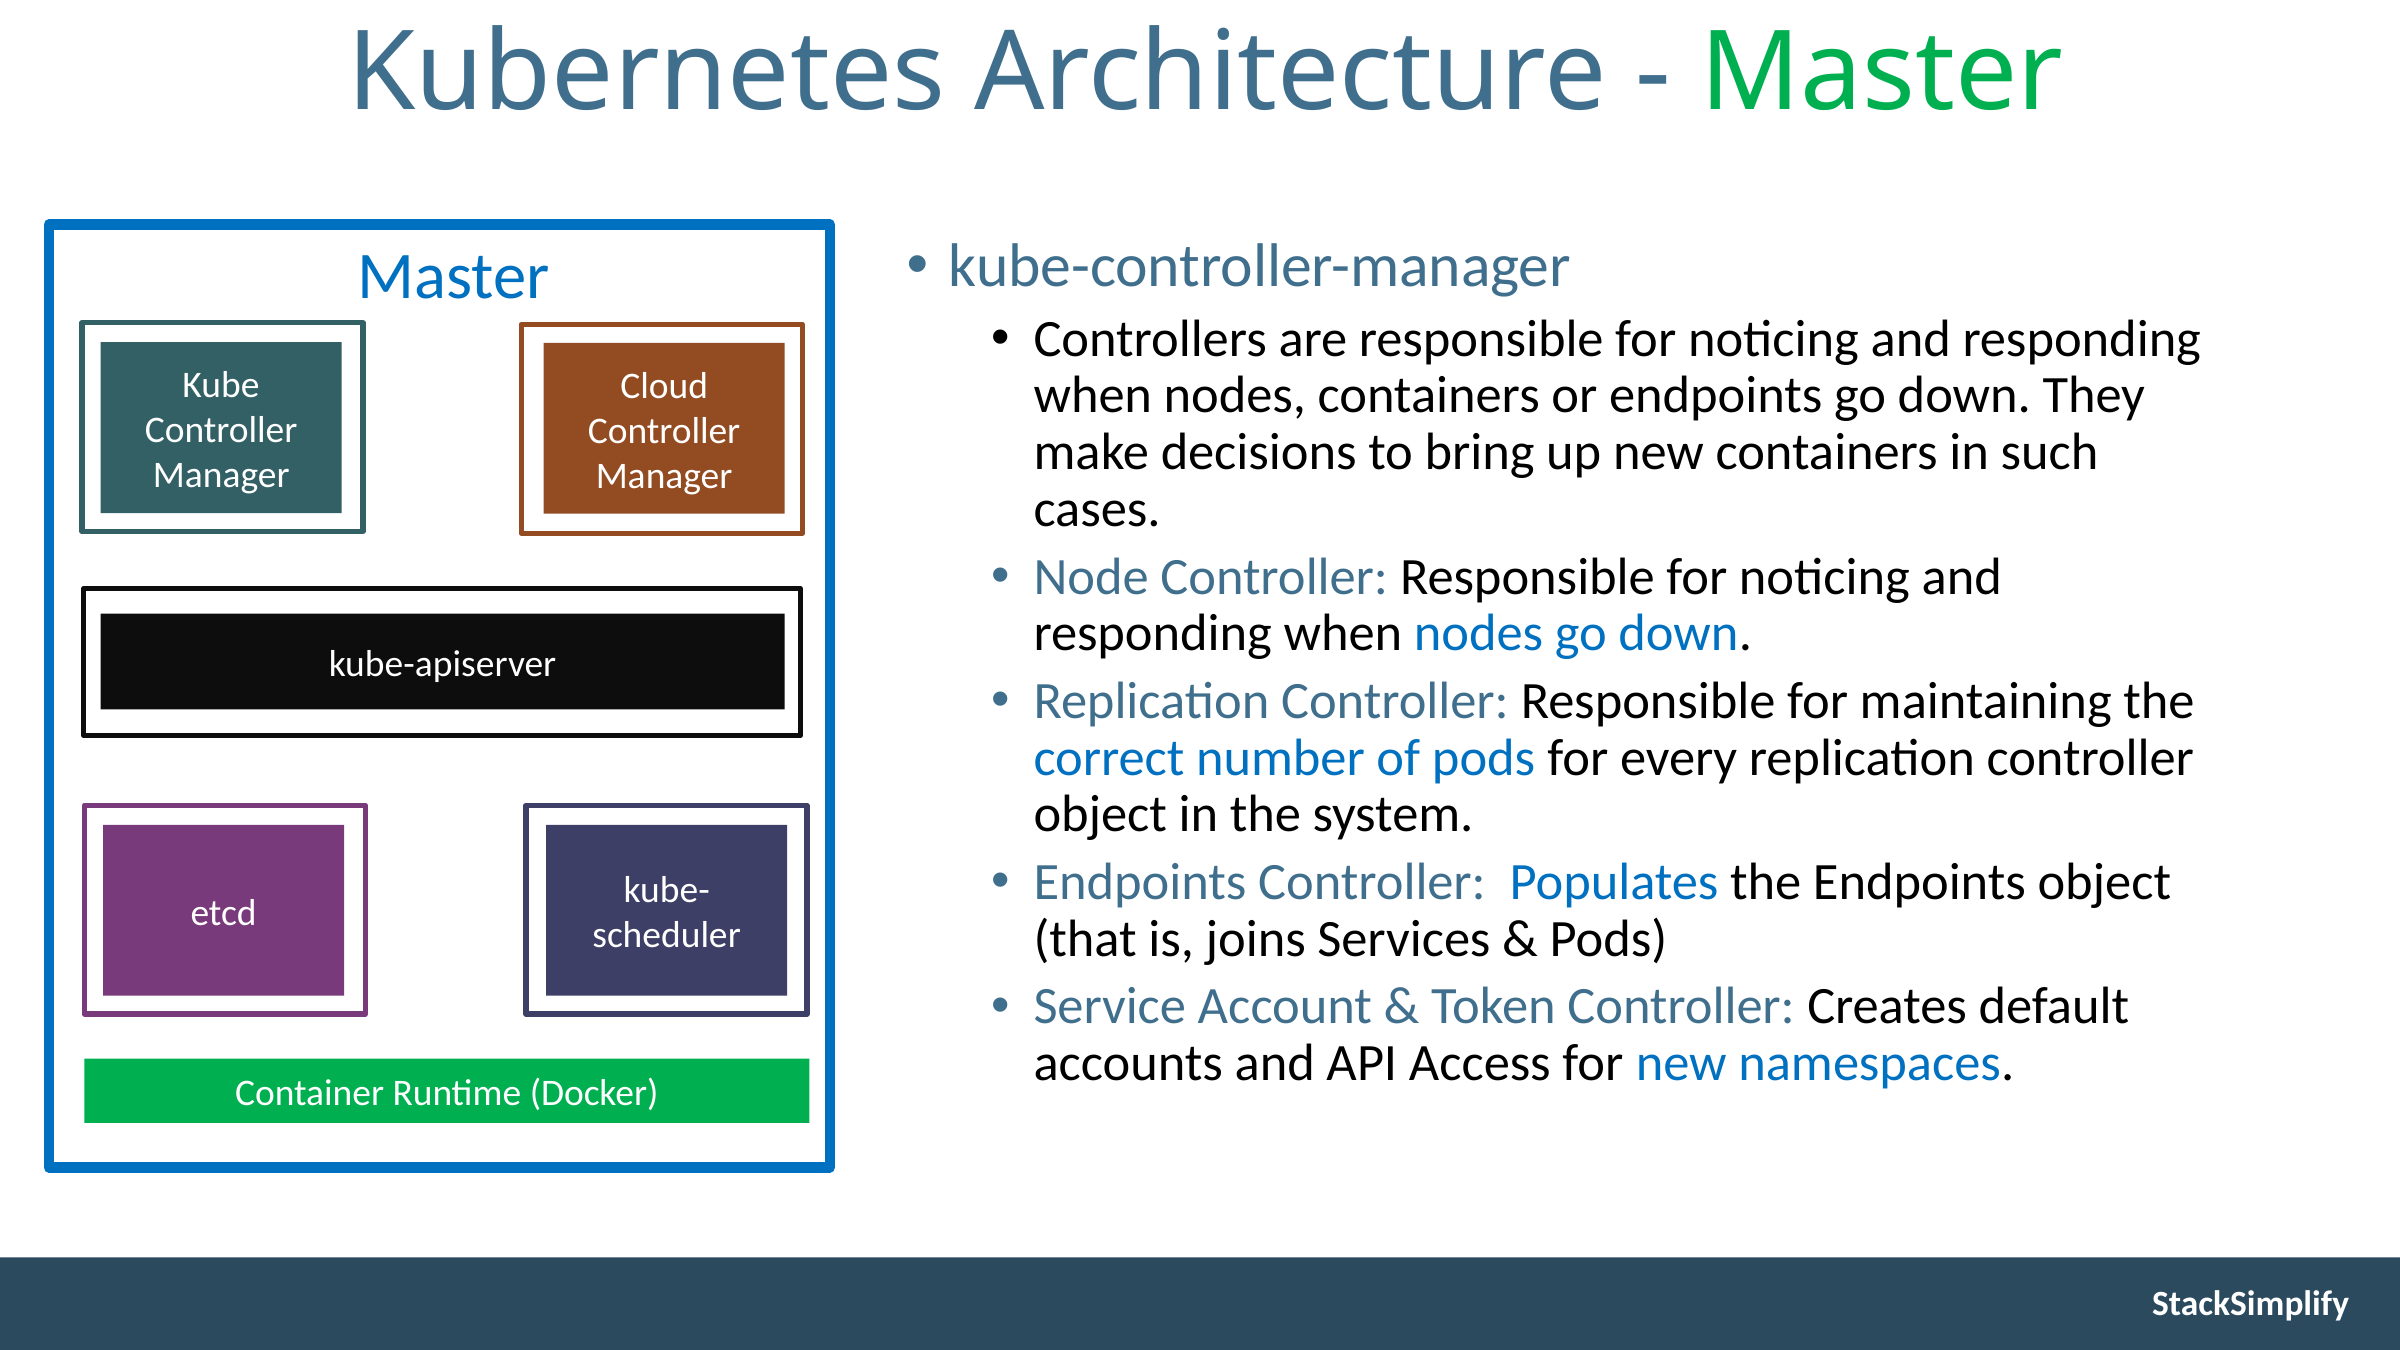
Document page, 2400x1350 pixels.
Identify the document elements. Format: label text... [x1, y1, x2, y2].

text_box [519, 322, 804, 535]
text_box Master [342, 224, 581, 320]
title Kubernetes Architecture - Master [170, 0, 2241, 172]
text_box [80, 321, 365, 534]
text_box [82, 587, 802, 738]
text_box [524, 803, 809, 1016]
list kube-controller-manager Controllers are responsible for noticing and responding when nodes, containers or endpoints go down. They make decisions to bring up new containers in such cases. Node Controller: Responsible for noticing and responding when nodes go down. Replication Controller: Responsible for maintaining the correct number of pods for every replication controller object in the system. Endpoints Controller: Populates the Endpoints object (that is, joins Services & Pods) Service Account & Token Controller: Creates default accounts and API Access for new namespaces. [888, 224, 2235, 1216]
text_box [47, 222, 832, 1169]
text_box Container Runtime (Docker) [82, 1056, 812, 1125]
text_box [82, 803, 367, 1016]
